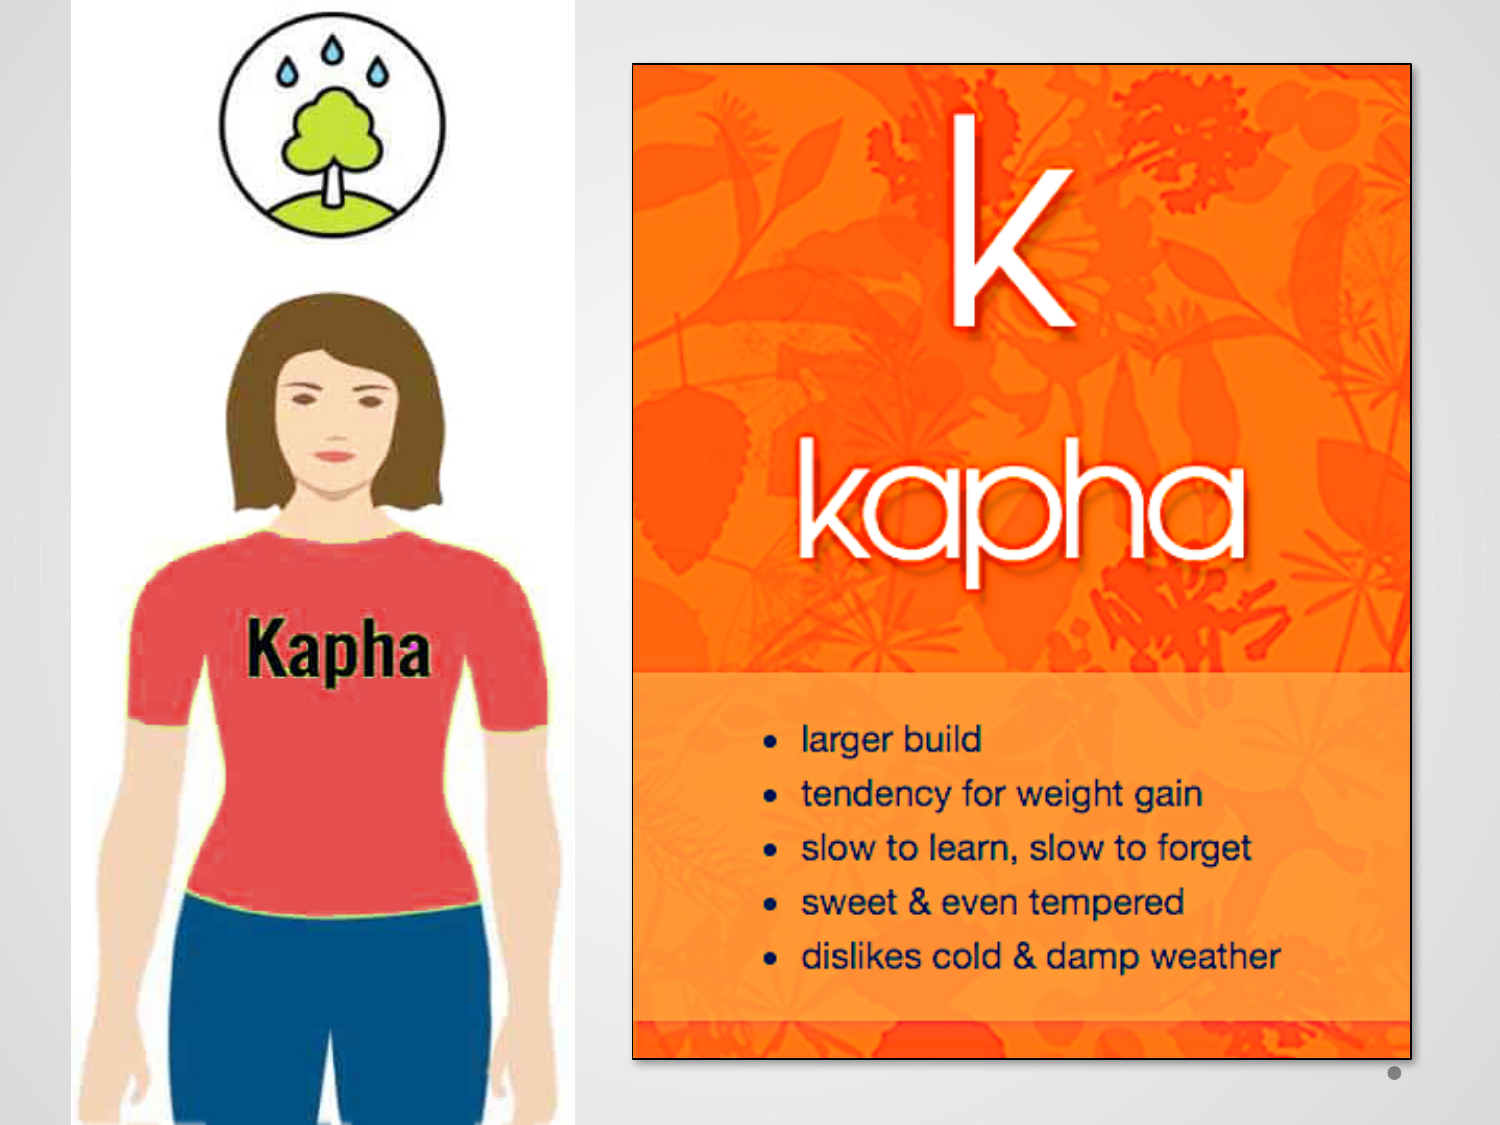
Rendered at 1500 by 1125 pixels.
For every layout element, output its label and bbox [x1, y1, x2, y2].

picture [71, 0, 575, 1125]
picture [633, 64, 1411, 1059]
